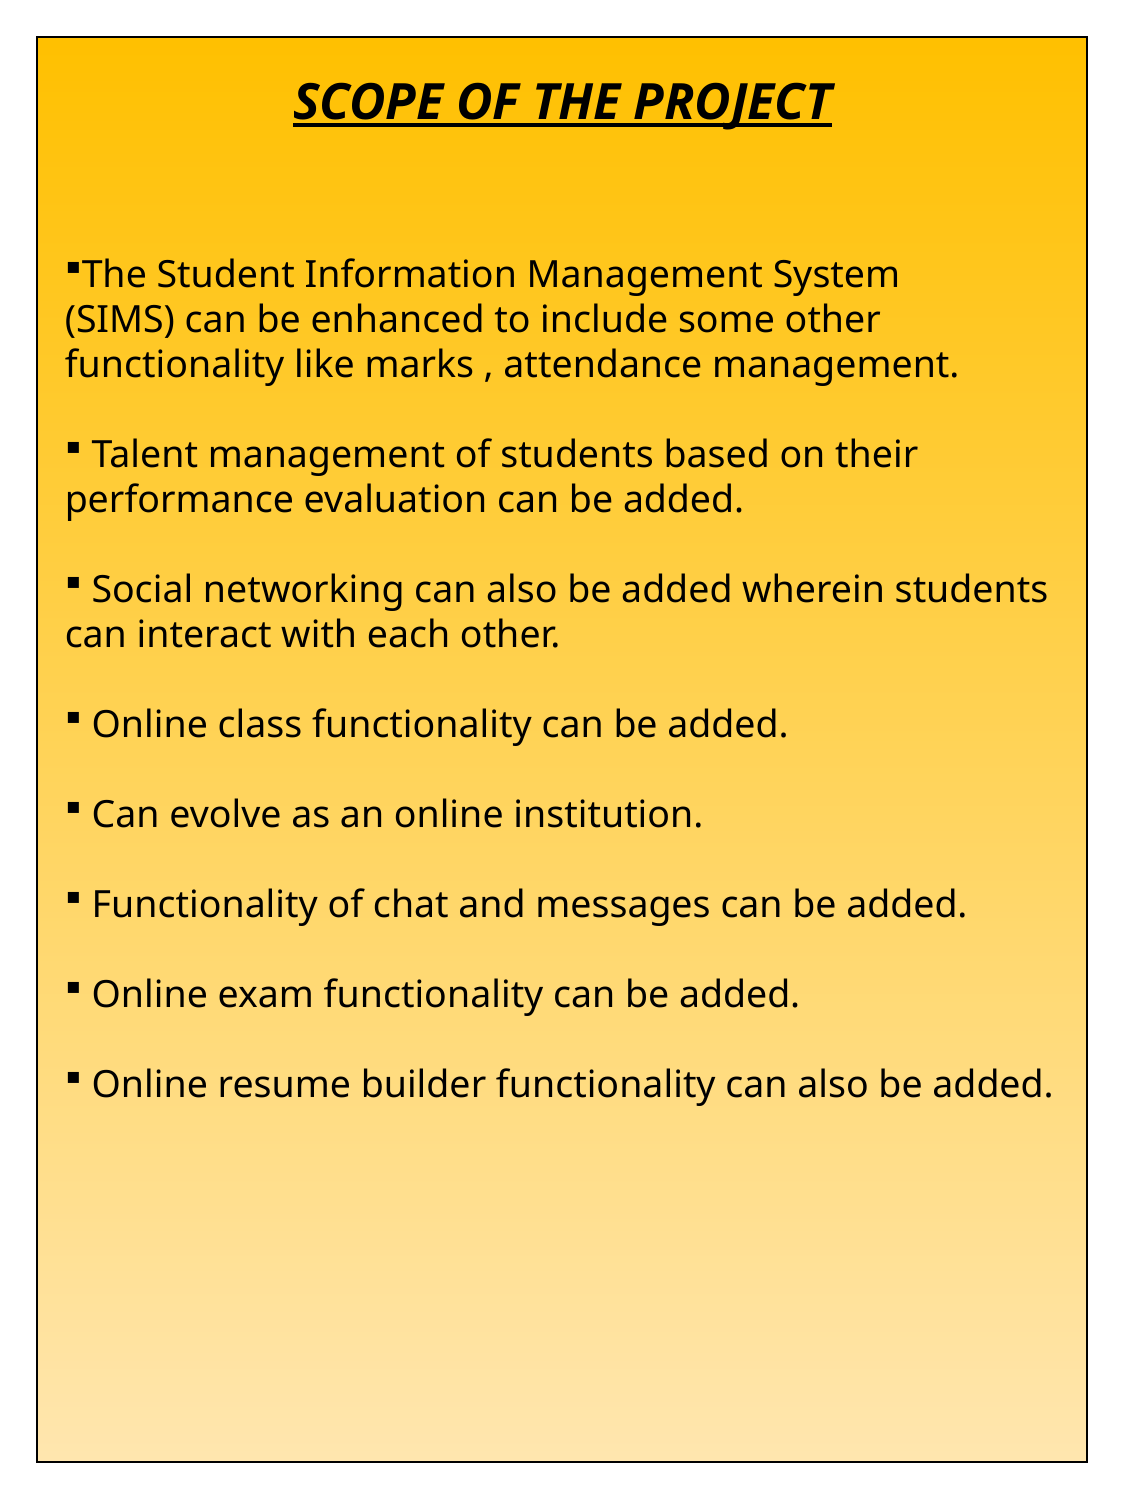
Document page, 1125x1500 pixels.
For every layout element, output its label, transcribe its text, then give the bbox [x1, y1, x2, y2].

text_box [36, 36, 1088, 1463]
text_box SCOPE OF THE PROJECT The Student Information Management System (SIMS) can be enhanced to include some other functionality like marks , attendance management. Talent management of students based on their performance evaluation can be added. Social networking can also be added wherein students can interact with each other. Online class functionality can be added. Can evolve as an online institution. Functionality of chat and messages can be added. Online exam functionality can be added. Online resume builder functionality can also be added. [50, 62, 1075, 1113]
